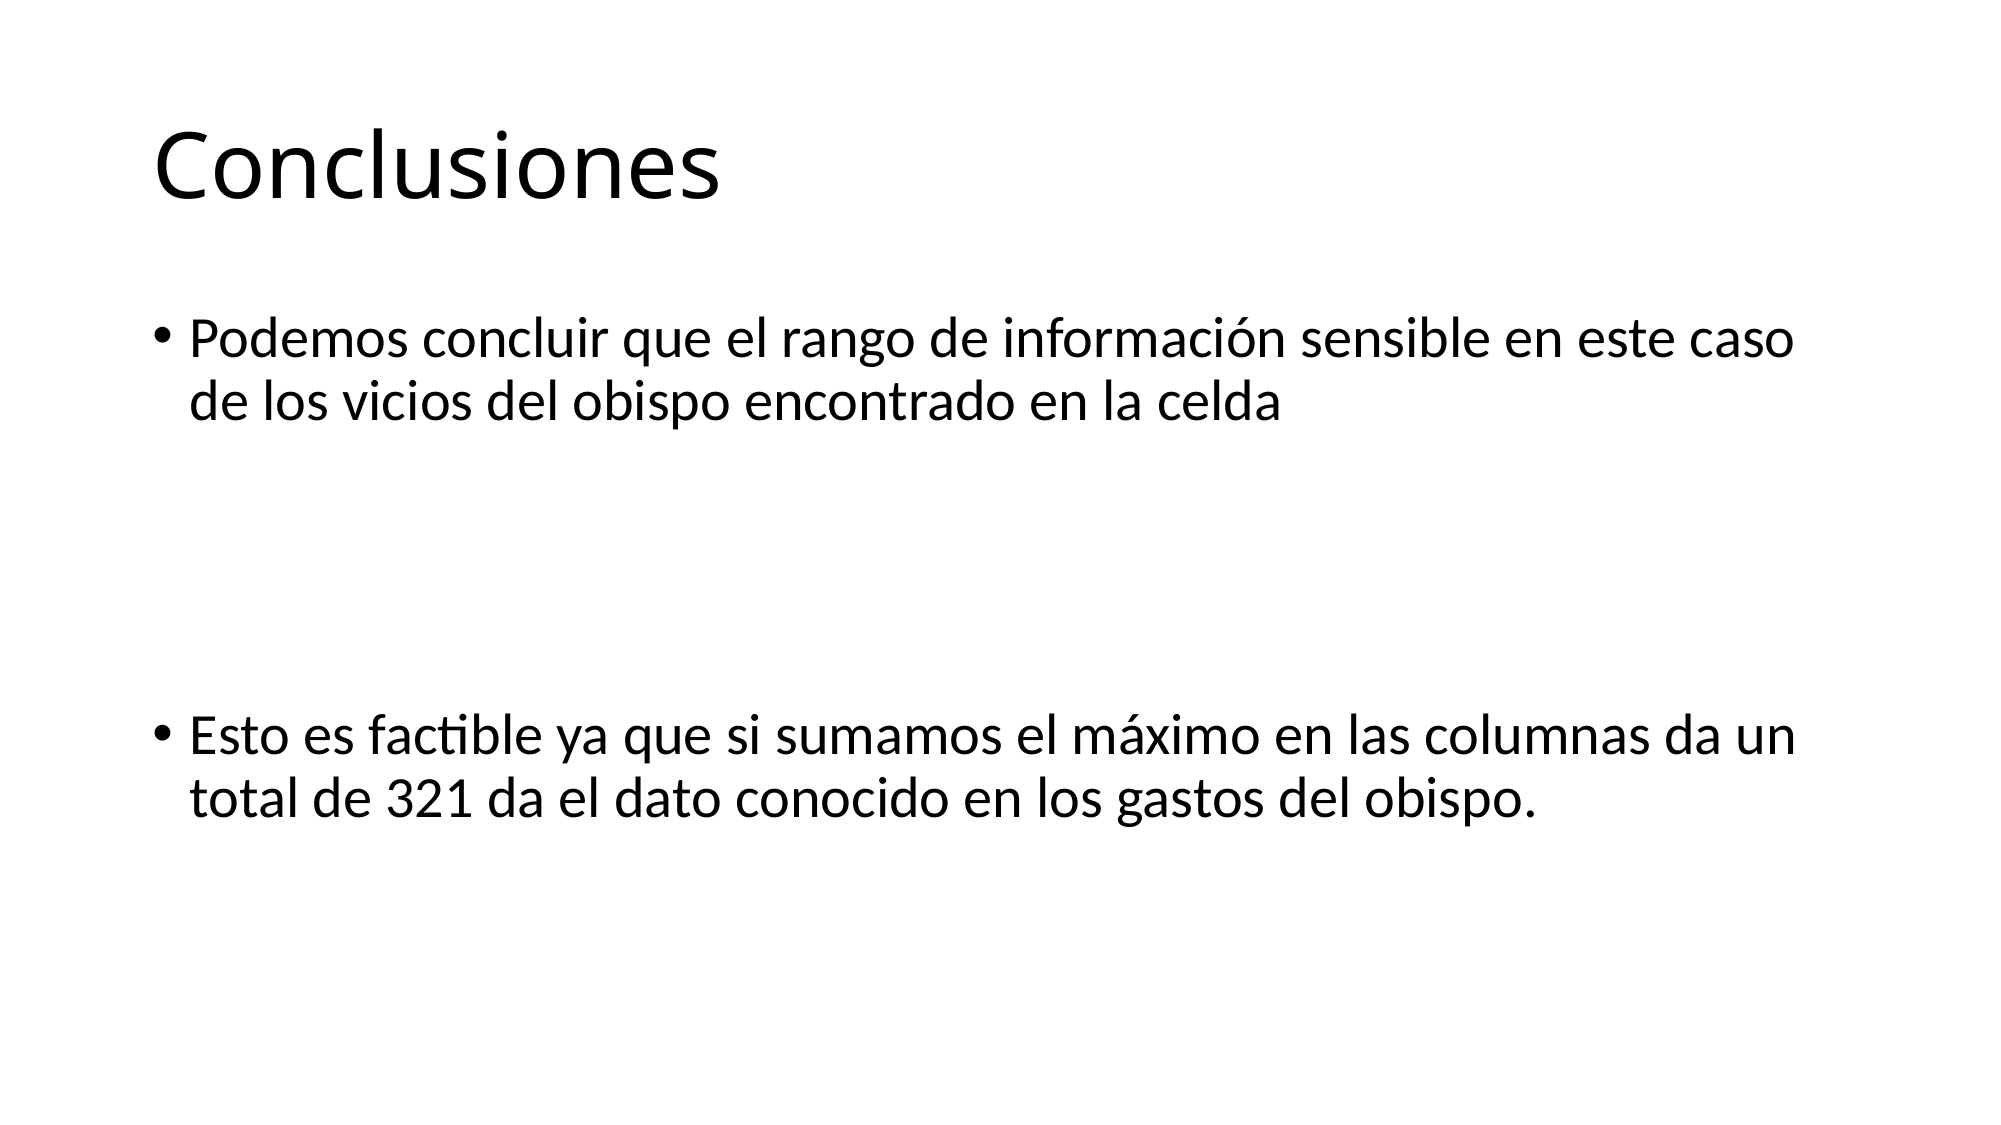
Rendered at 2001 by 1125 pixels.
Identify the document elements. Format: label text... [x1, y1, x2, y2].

title Conclusiones [137, 59, 1863, 278]
